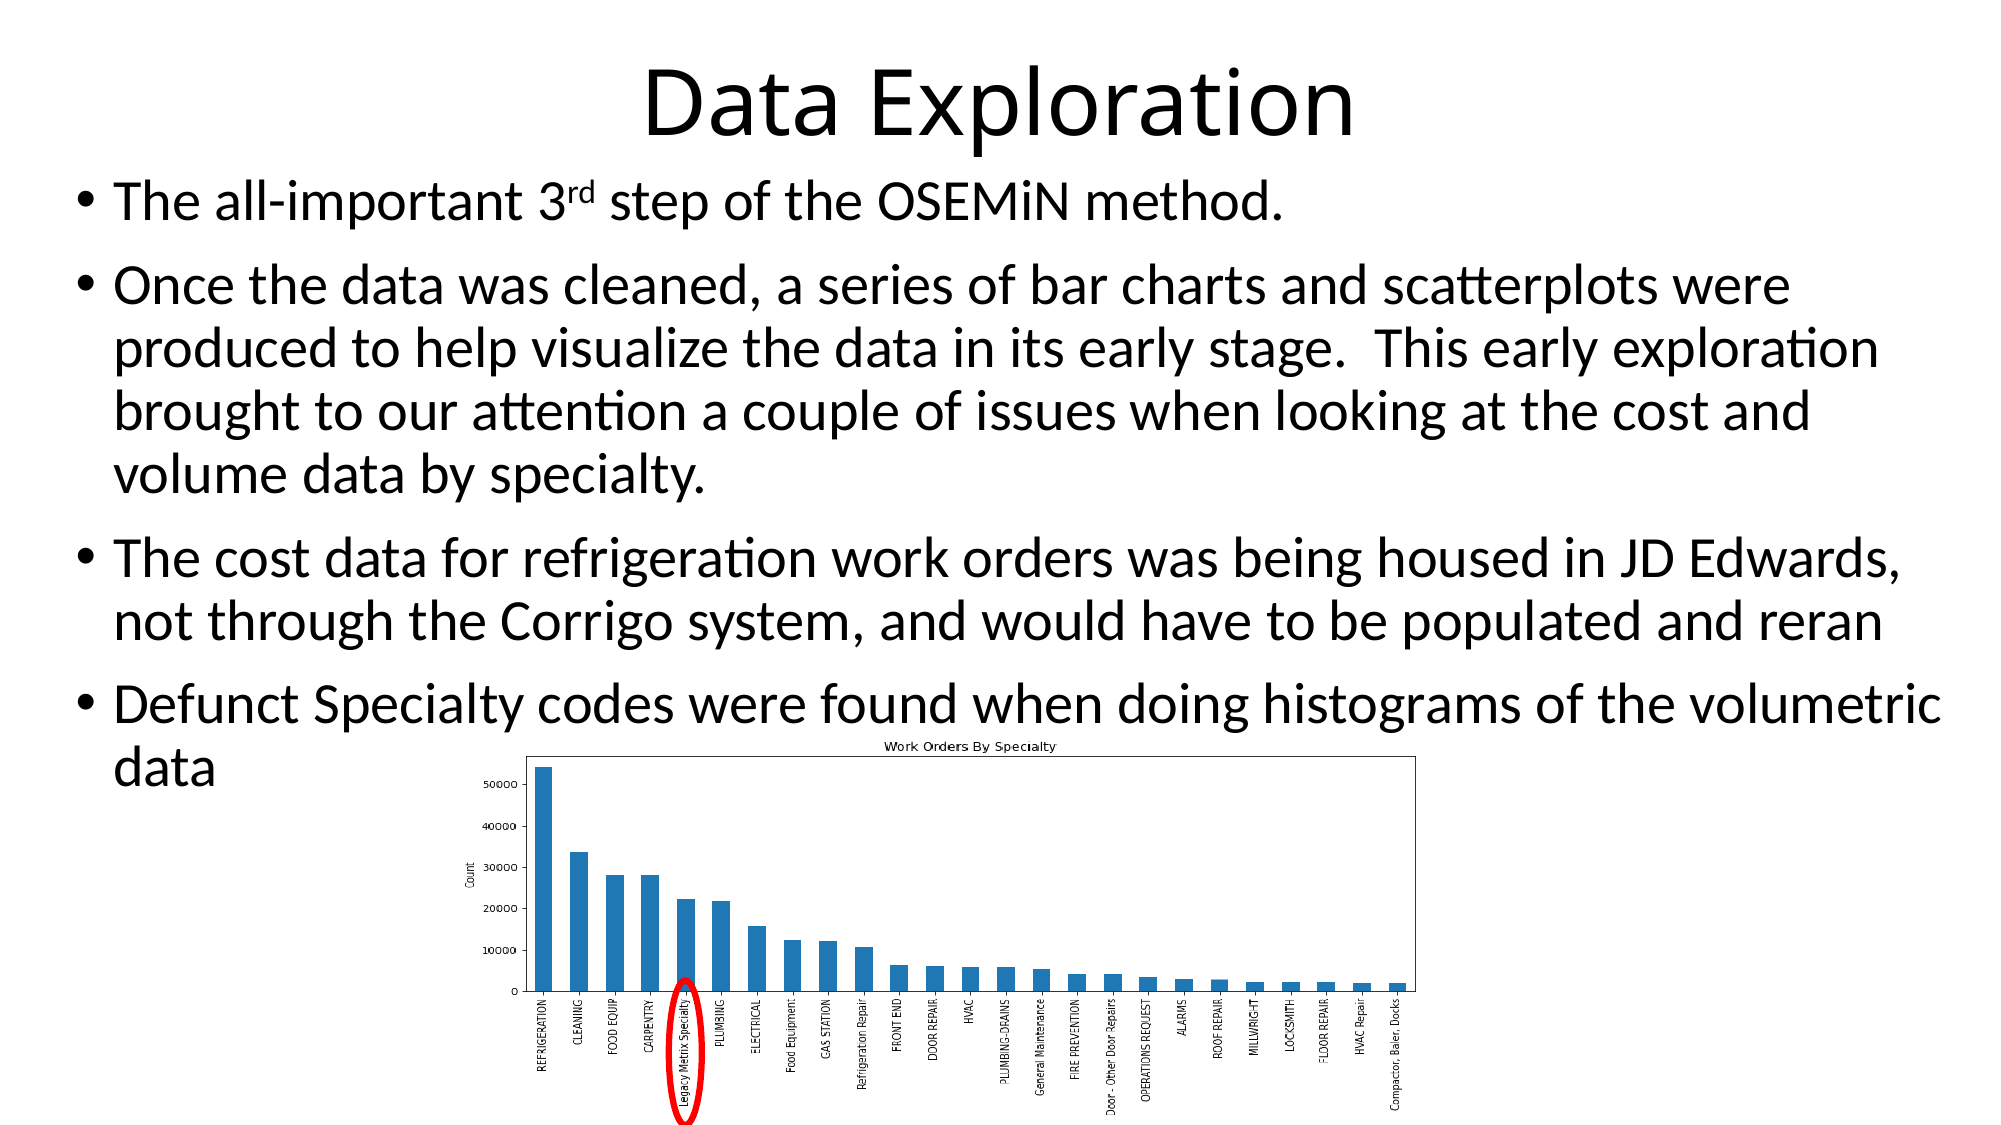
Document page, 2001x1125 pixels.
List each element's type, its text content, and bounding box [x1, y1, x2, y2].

picture [454, 731, 1428, 1125]
text_box Data Exploration [100, 49, 1900, 163]
text_box The all-important 3rd step of the OSEMiN method. Once the data was cleaned, a series of bar charts and scatterplots were produced to help visualize the data in its early stage. This early exploration brought to our attention a couple of issues when looking at the cost and volume data by specialty. The cost data for refrigeration work orders was being housed in JD Edwards, not through the Corrigo system, and would have to be populated and reran Defunct Specialty codes were found when doing histograms of the volumetric data [60, 163, 2000, 557]
